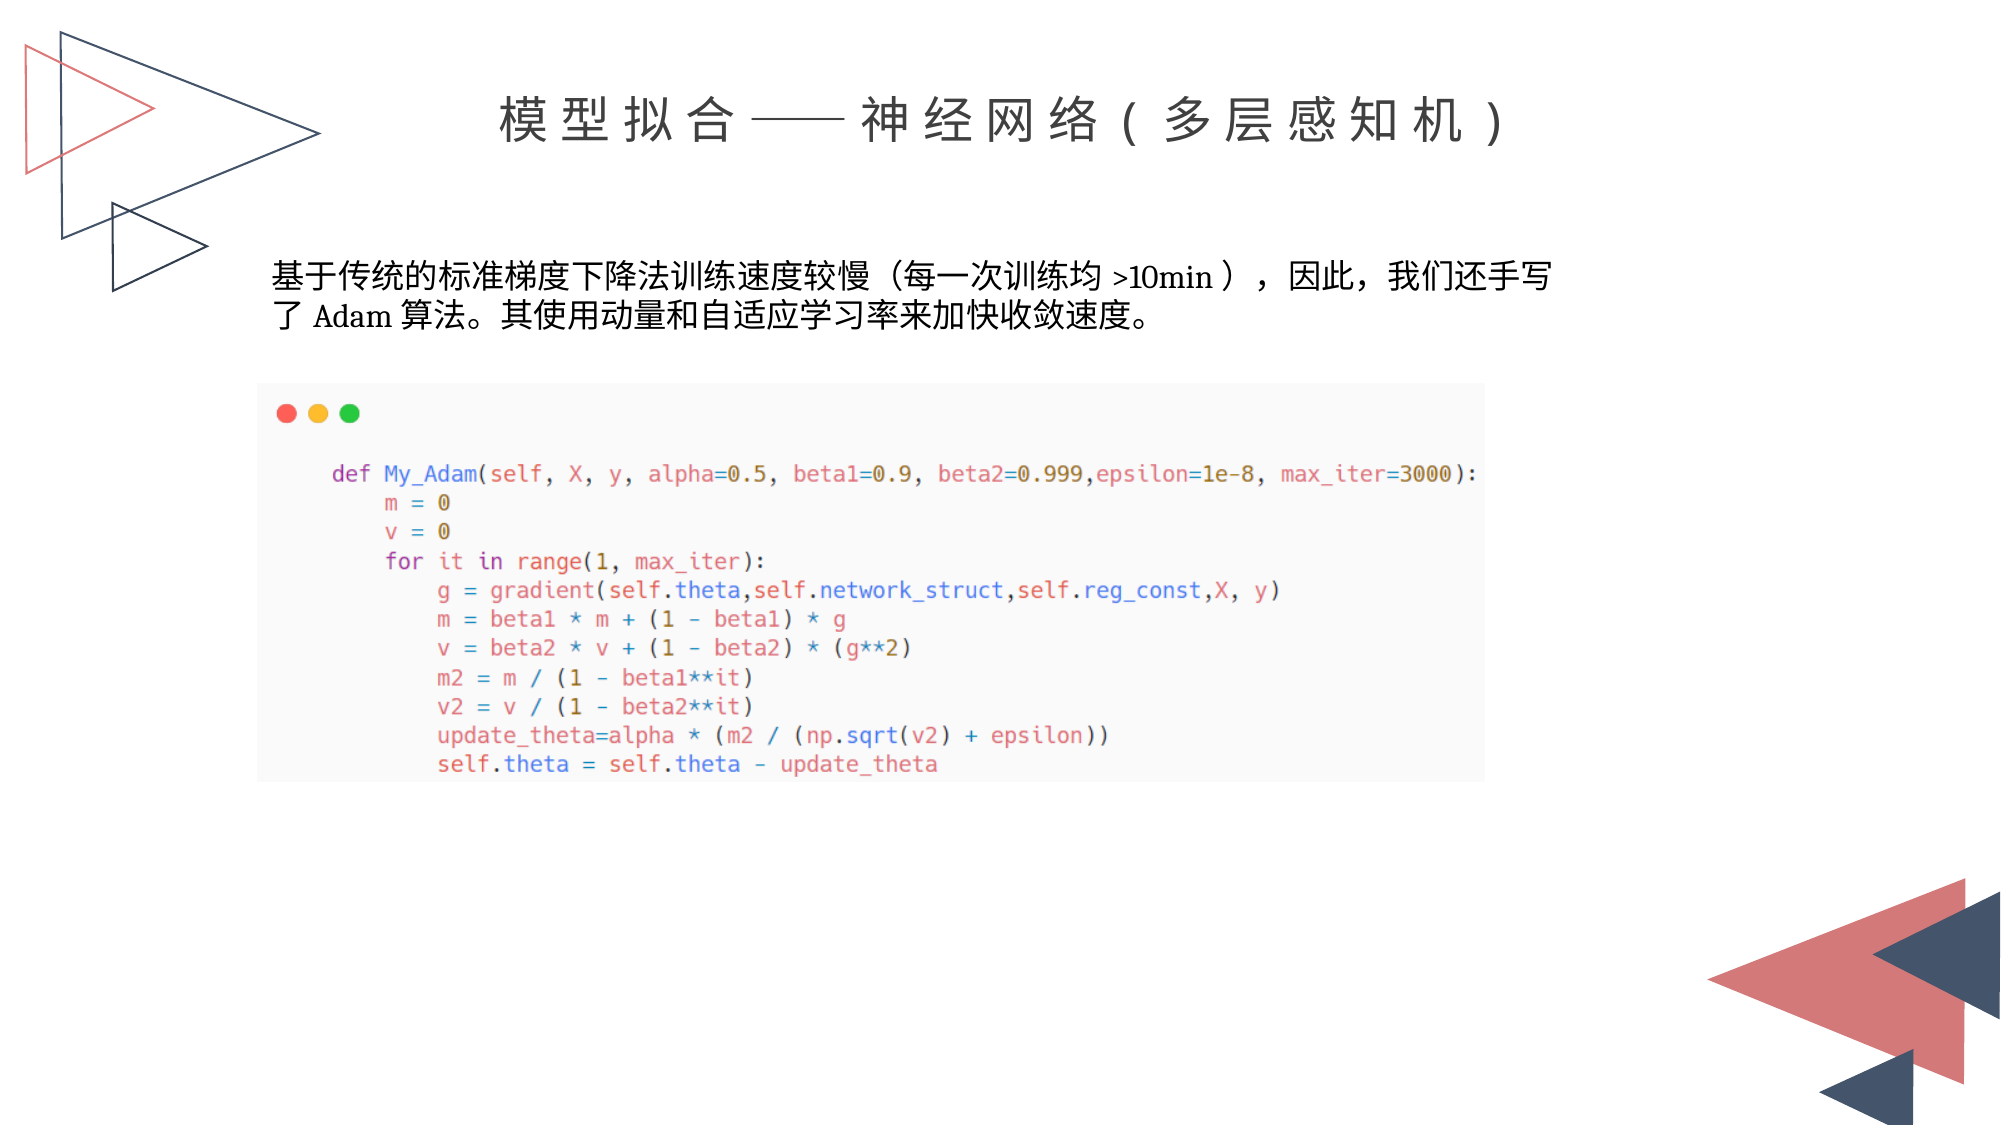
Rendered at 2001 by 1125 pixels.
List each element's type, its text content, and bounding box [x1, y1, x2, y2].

picture [257, 383, 1485, 782]
text_box 模型拟合——神经网络(多层感知机) [481, 88, 1519, 149]
text_box 基于传统的标准梯度下降法训练速度较慢（每一次训练均>10min），因此，我们还手写了Adam算法。其使用动量和自适应学习率来加快收敛速度。 [257, 247, 1598, 342]
